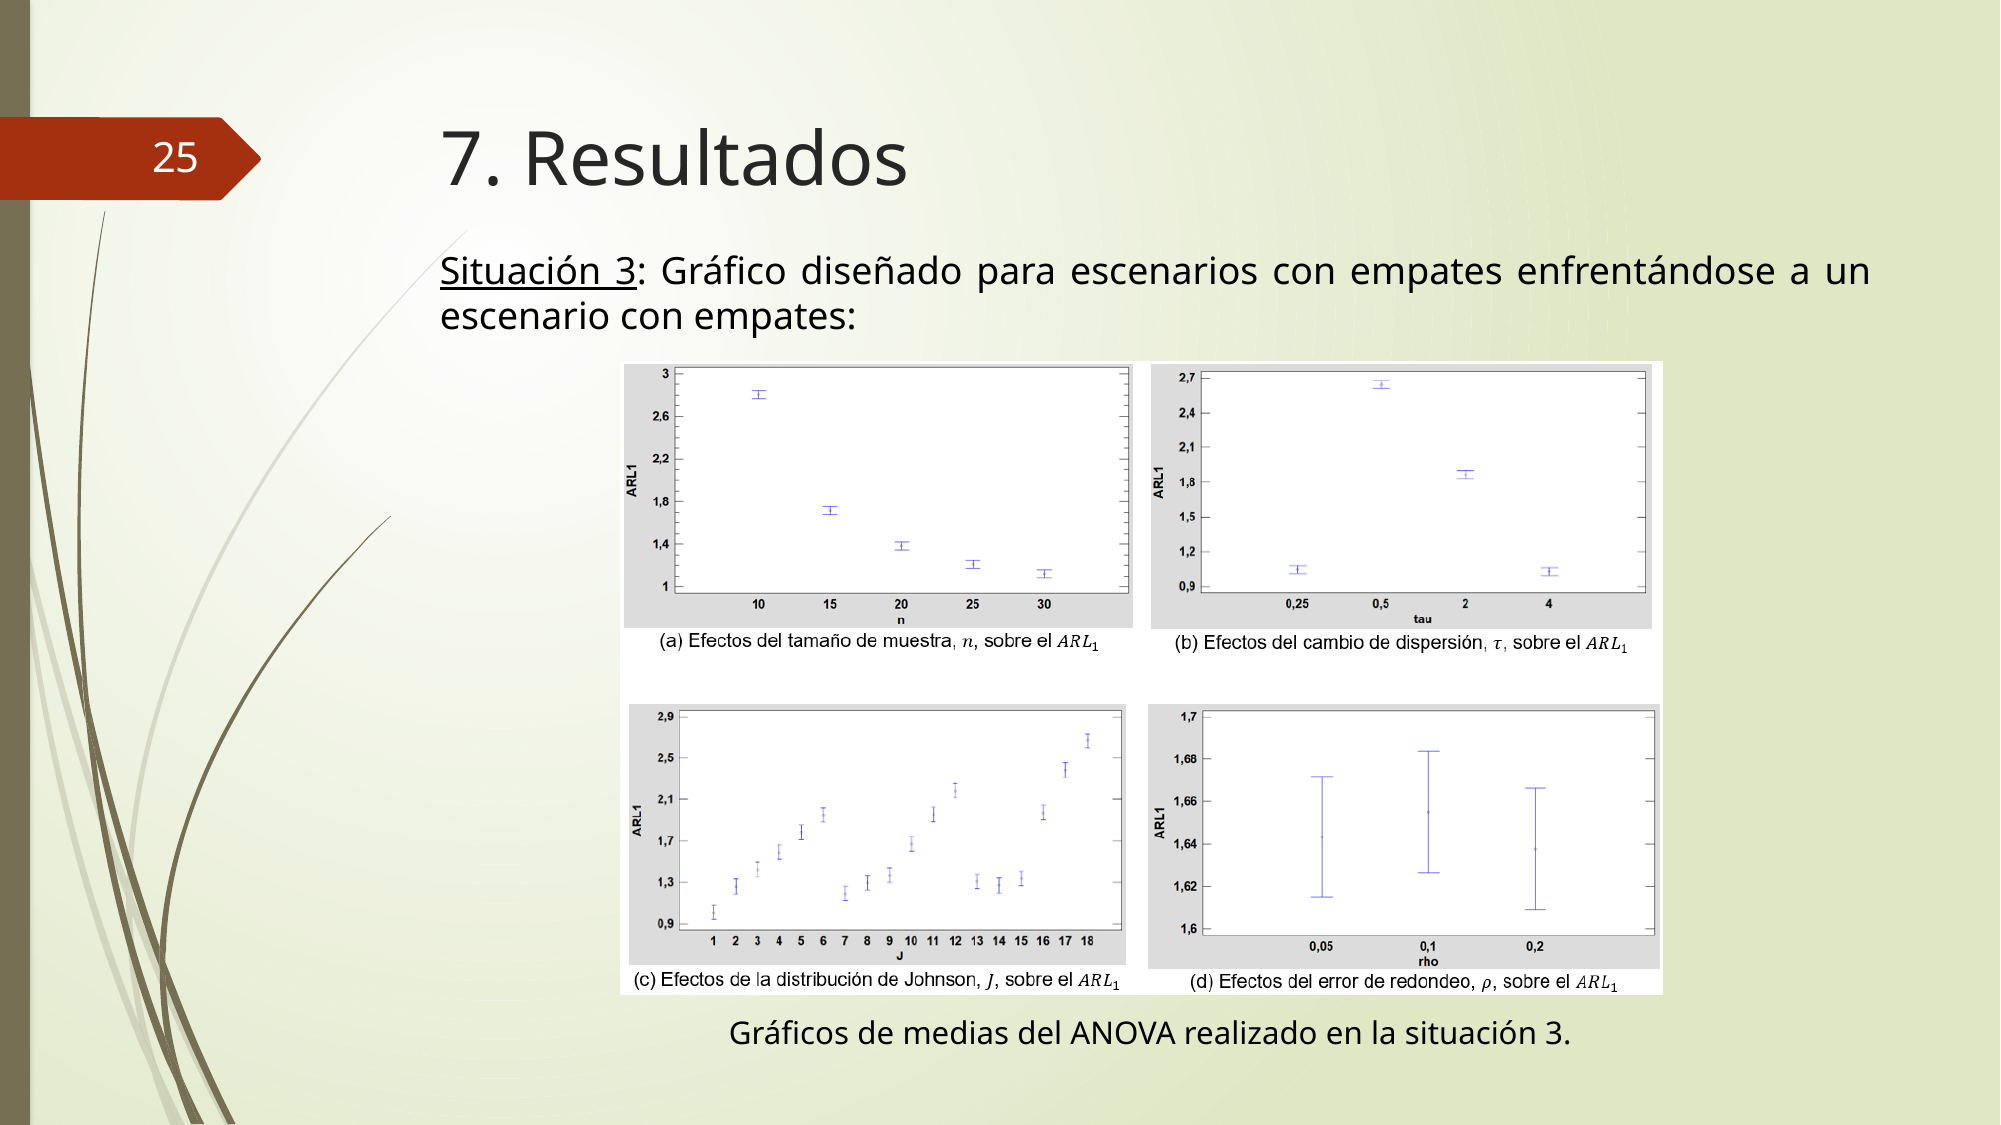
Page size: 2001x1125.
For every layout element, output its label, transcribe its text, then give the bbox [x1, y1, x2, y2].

text_box Gráficos de medias del ANOVA realizado en la situación 3. [714, 1006, 1646, 1059]
title 7. Resultados [425, 102, 1888, 239]
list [619, 361, 1663, 996]
text_box Situación 3: Gráfico diseñado para escenarios con empates enfrentándose a un escenario con empates: [424, 239, 1888, 859]
slide_number 25 [87, 129, 216, 190]
